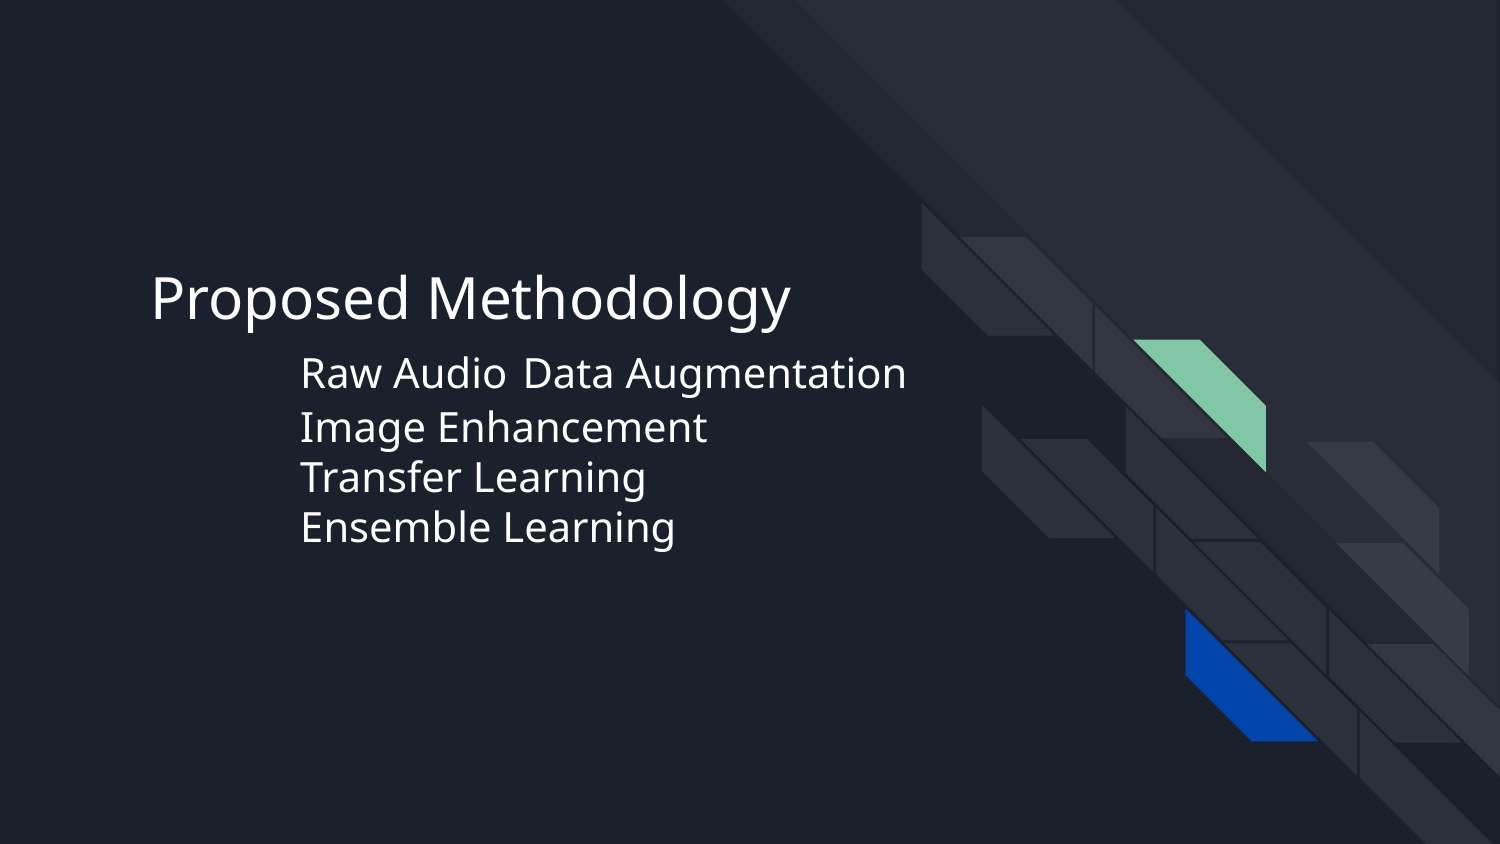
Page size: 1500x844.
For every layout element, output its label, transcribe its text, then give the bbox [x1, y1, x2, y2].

title Proposed Methodology Raw Audio Data Augmentation Image Enhancement Transfer Learning Ensemble Learning [135, 142, 967, 720]
